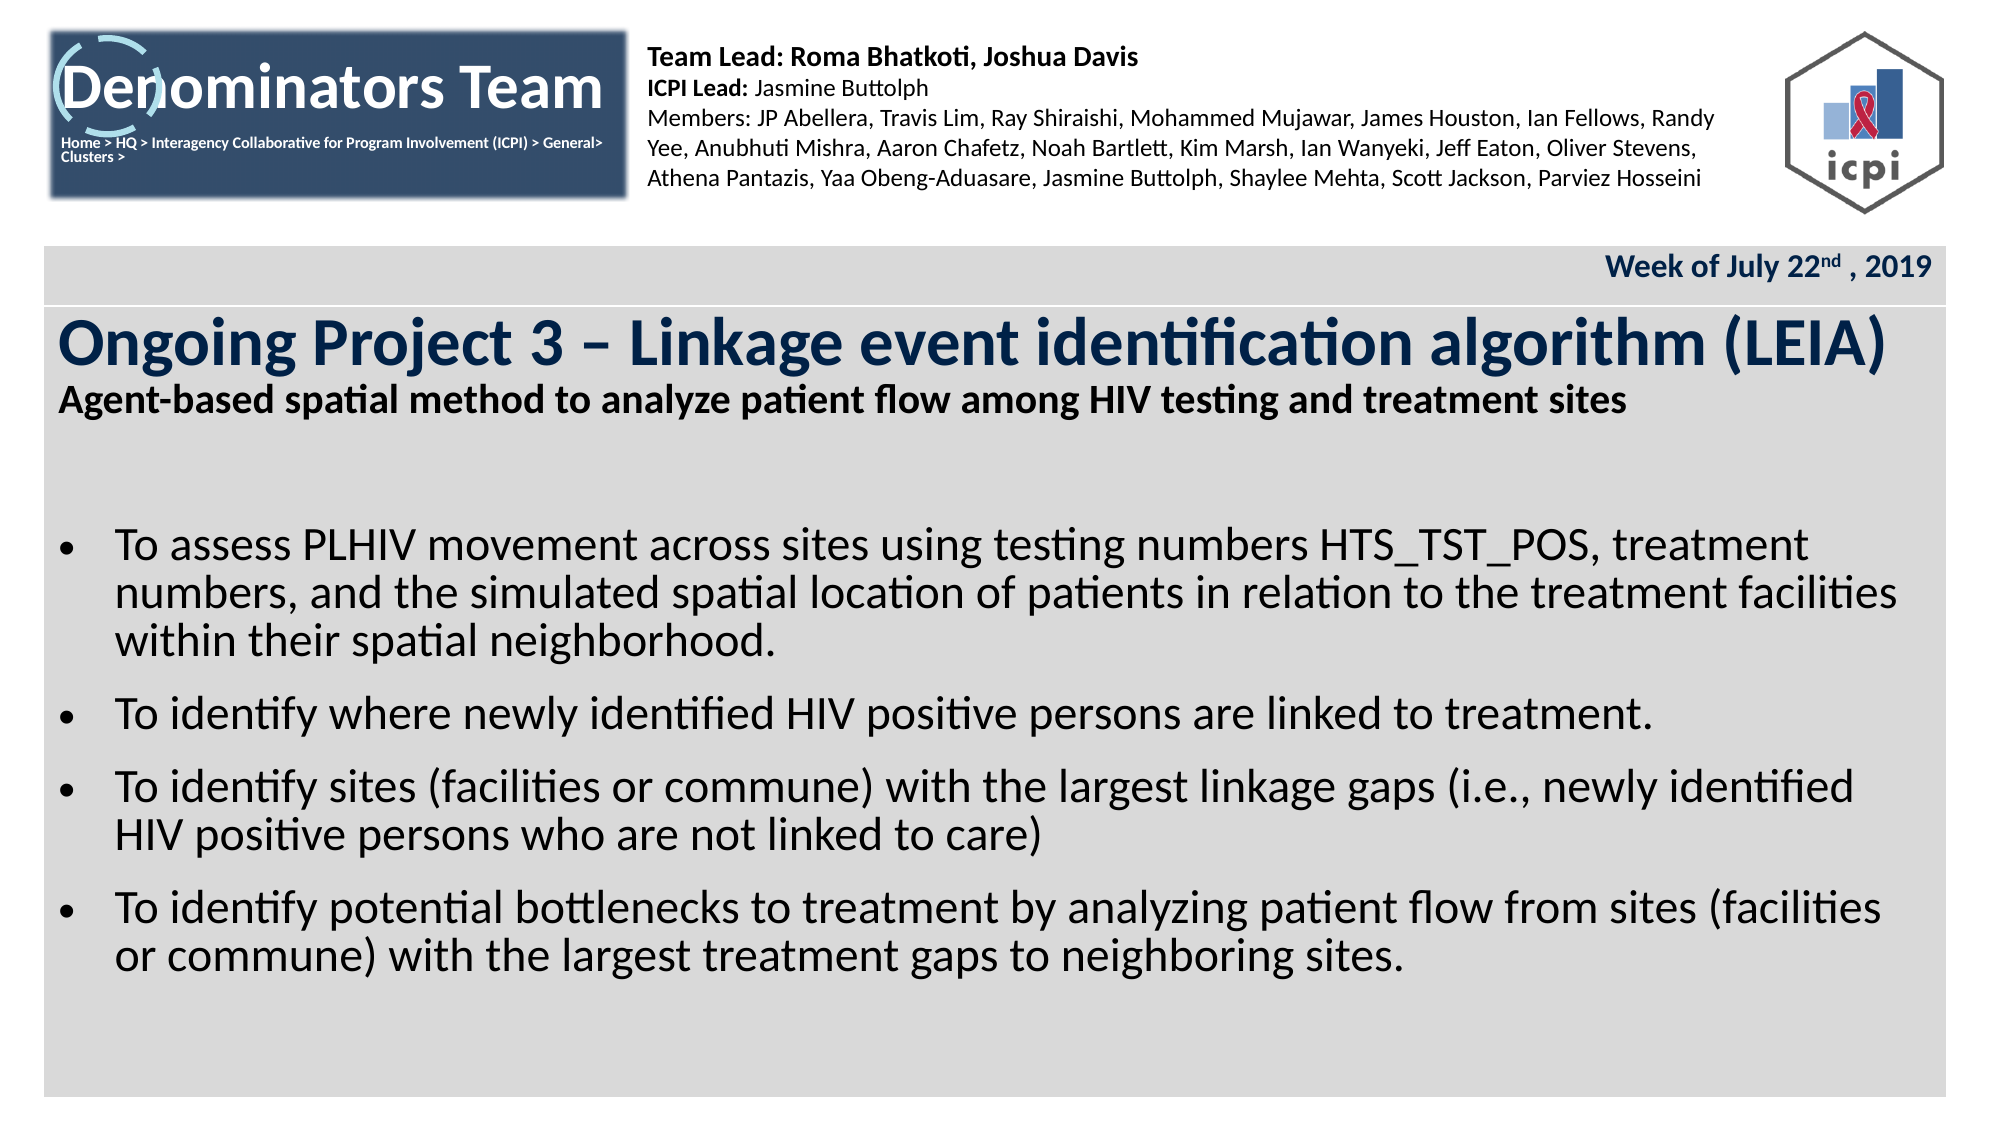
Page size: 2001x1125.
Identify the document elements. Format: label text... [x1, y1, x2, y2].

table_header Week of July 22nd , 2019 [44, 246, 1946, 305]
picture [1785, 31, 1944, 217]
table_cell Ongoing Project 3 – Linkage event identification algorithm (LEIA) Agent-based spatial method to analyze patient flow among HIV testing and treatment sites To assess PLHIV movement across sites using testing numbers HTS_TST_POS, treatment numbers, and the simulated spatial location of patients in relation to the treatment facilities within their spatial neighborhood. To identify where newly identified HIV positive persons are linked to treatment. To identify sites (facilities or commune) with the largest linkage gaps (i.e., newly identified HIV positive persons who are not linked to care) To identify potential bottlenecks to treatment by analyzing patient flow from sites (facilities or commune) with the largest treatment gaps to neighboring sites. [44, 307, 1946, 1097]
text_box Team Lead: Roma Bhatkoti, Joshua Davis ICPI Lead: Jasmine Buttolph Members: JP Abellera, Travis Lim, Ray Shiraishi, Mohammed Mujawar, James Houston, Ian Fellows, Randy Yee, Anubhuti Mishra, Aaron Chafetz, Noah Bartlett, Kim Marsh, Ian Wanyeki, Jeff Eaton, Oliver Stevens, Athena Pantazis, Yaa Obeng-Aduasare, Jasmine Buttolph, Shaylee Mehta, Scott Jackson, Parviez Hosseini [632, 29, 1746, 199]
text_box [56, 38, 160, 135]
text_box Denominators Team Home > HQ > Interagency Collaborative for Program Involvement (ICPI) > General> Clusters > [55, 35, 622, 194]
